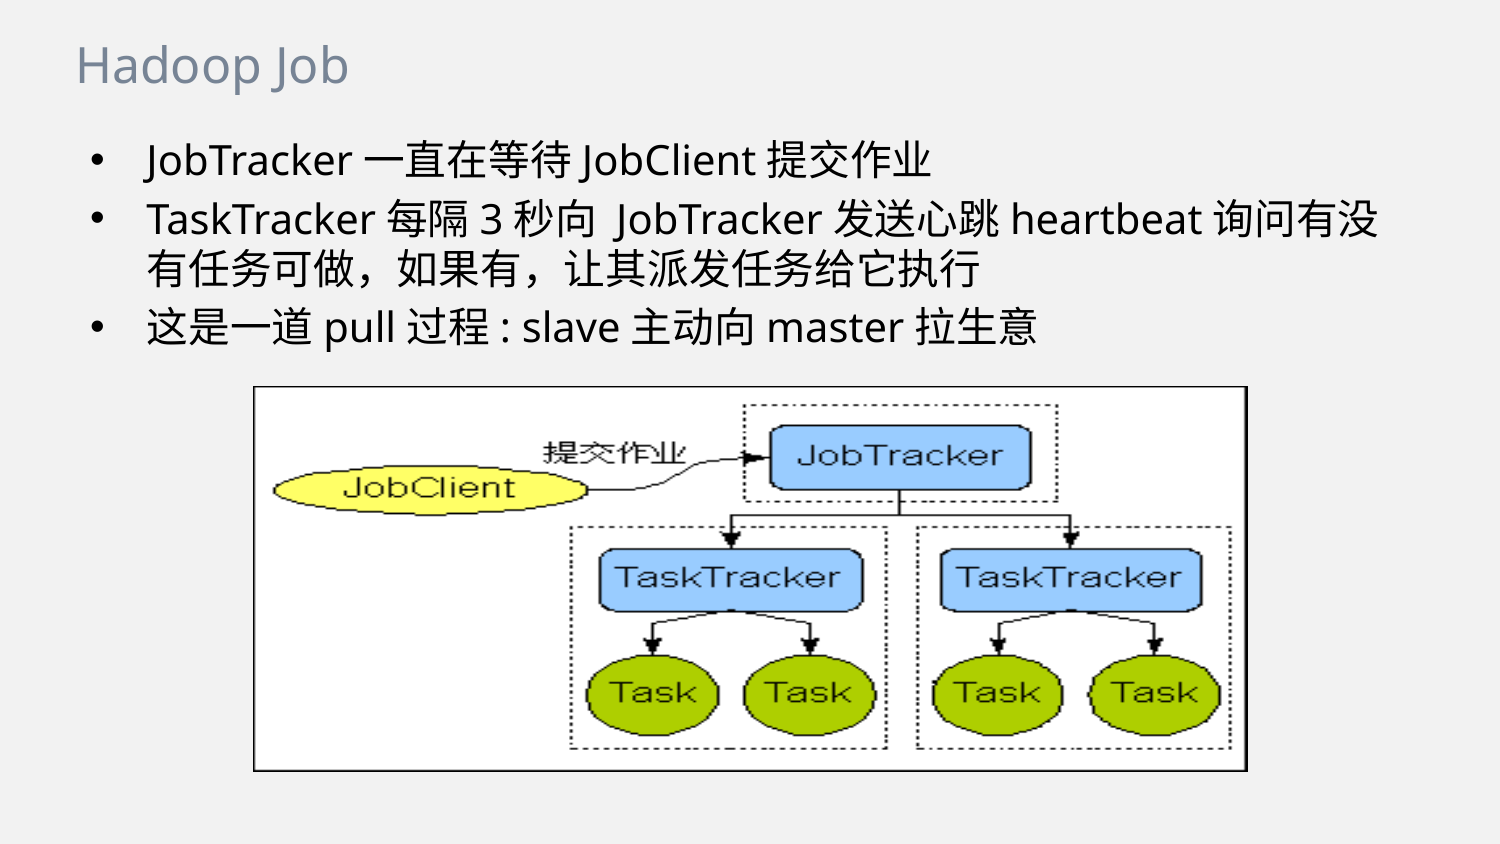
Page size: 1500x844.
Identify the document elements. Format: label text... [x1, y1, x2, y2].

list JobTracker一直在等待JobClient提交作业 TaskTracker每隔3秒向 JobTracker发送心跳heartbeat询问有没有任务可做，如果有，让其派发任务给它执行 这是一道pull过程: slave主动向master拉生意 [75, 126, 1426, 800]
text_box Hadoop Job [75, 32, 550, 95]
picture [252, 386, 1248, 772]
